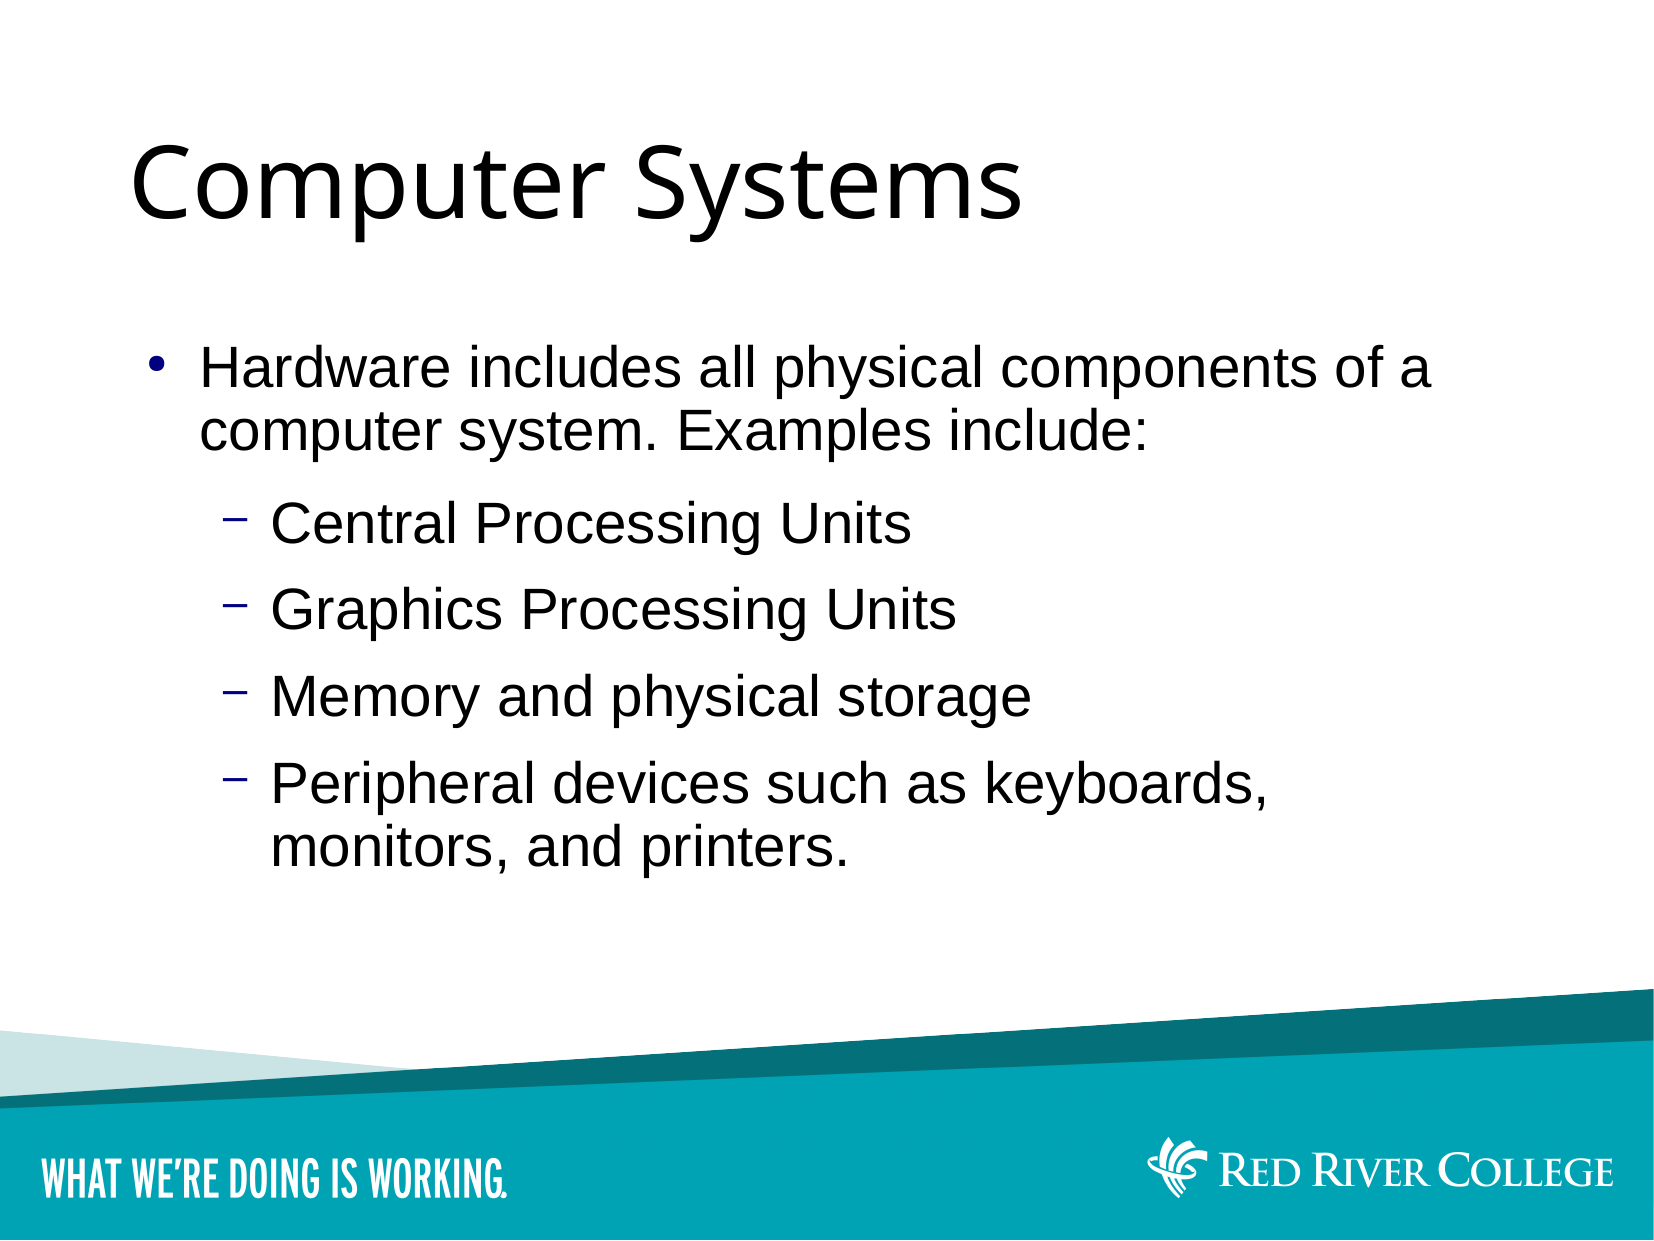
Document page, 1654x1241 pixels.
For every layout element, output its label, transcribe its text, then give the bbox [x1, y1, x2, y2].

list Hardware includes all physical components of a computer system. Examples include: Central Processing Units Graphics Processing Units Memory and physical storage Peripheral devices such as keyboards, monitors, and printers. [113, 330, 1540, 1117]
picture [0, 0, 1654, 1240]
title Computer Systems [113, 66, 1540, 306]
